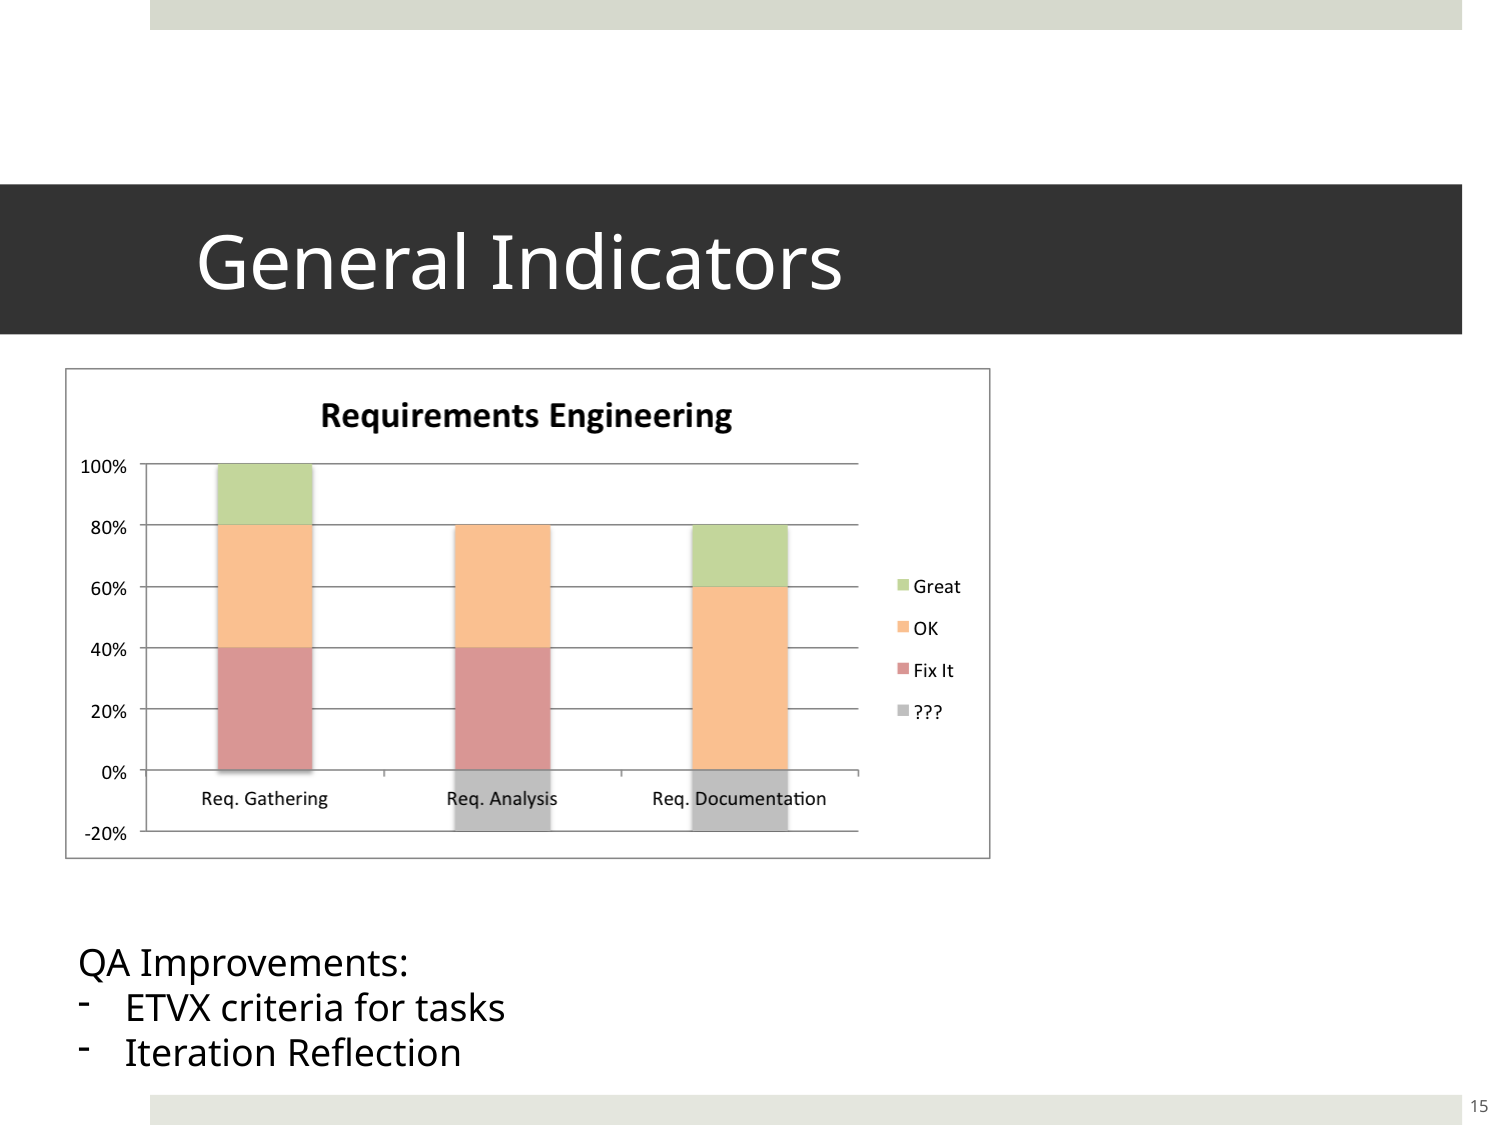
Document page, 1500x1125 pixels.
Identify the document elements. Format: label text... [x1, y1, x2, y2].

title General Indicators [0, 184, 1463, 335]
slide_number 15 [1441, 1077, 1500, 1125]
picture [64, 366, 991, 861]
text_box QA Improvements: ETVX criteria for tasks Iteration Reflection [63, 931, 521, 1082]
